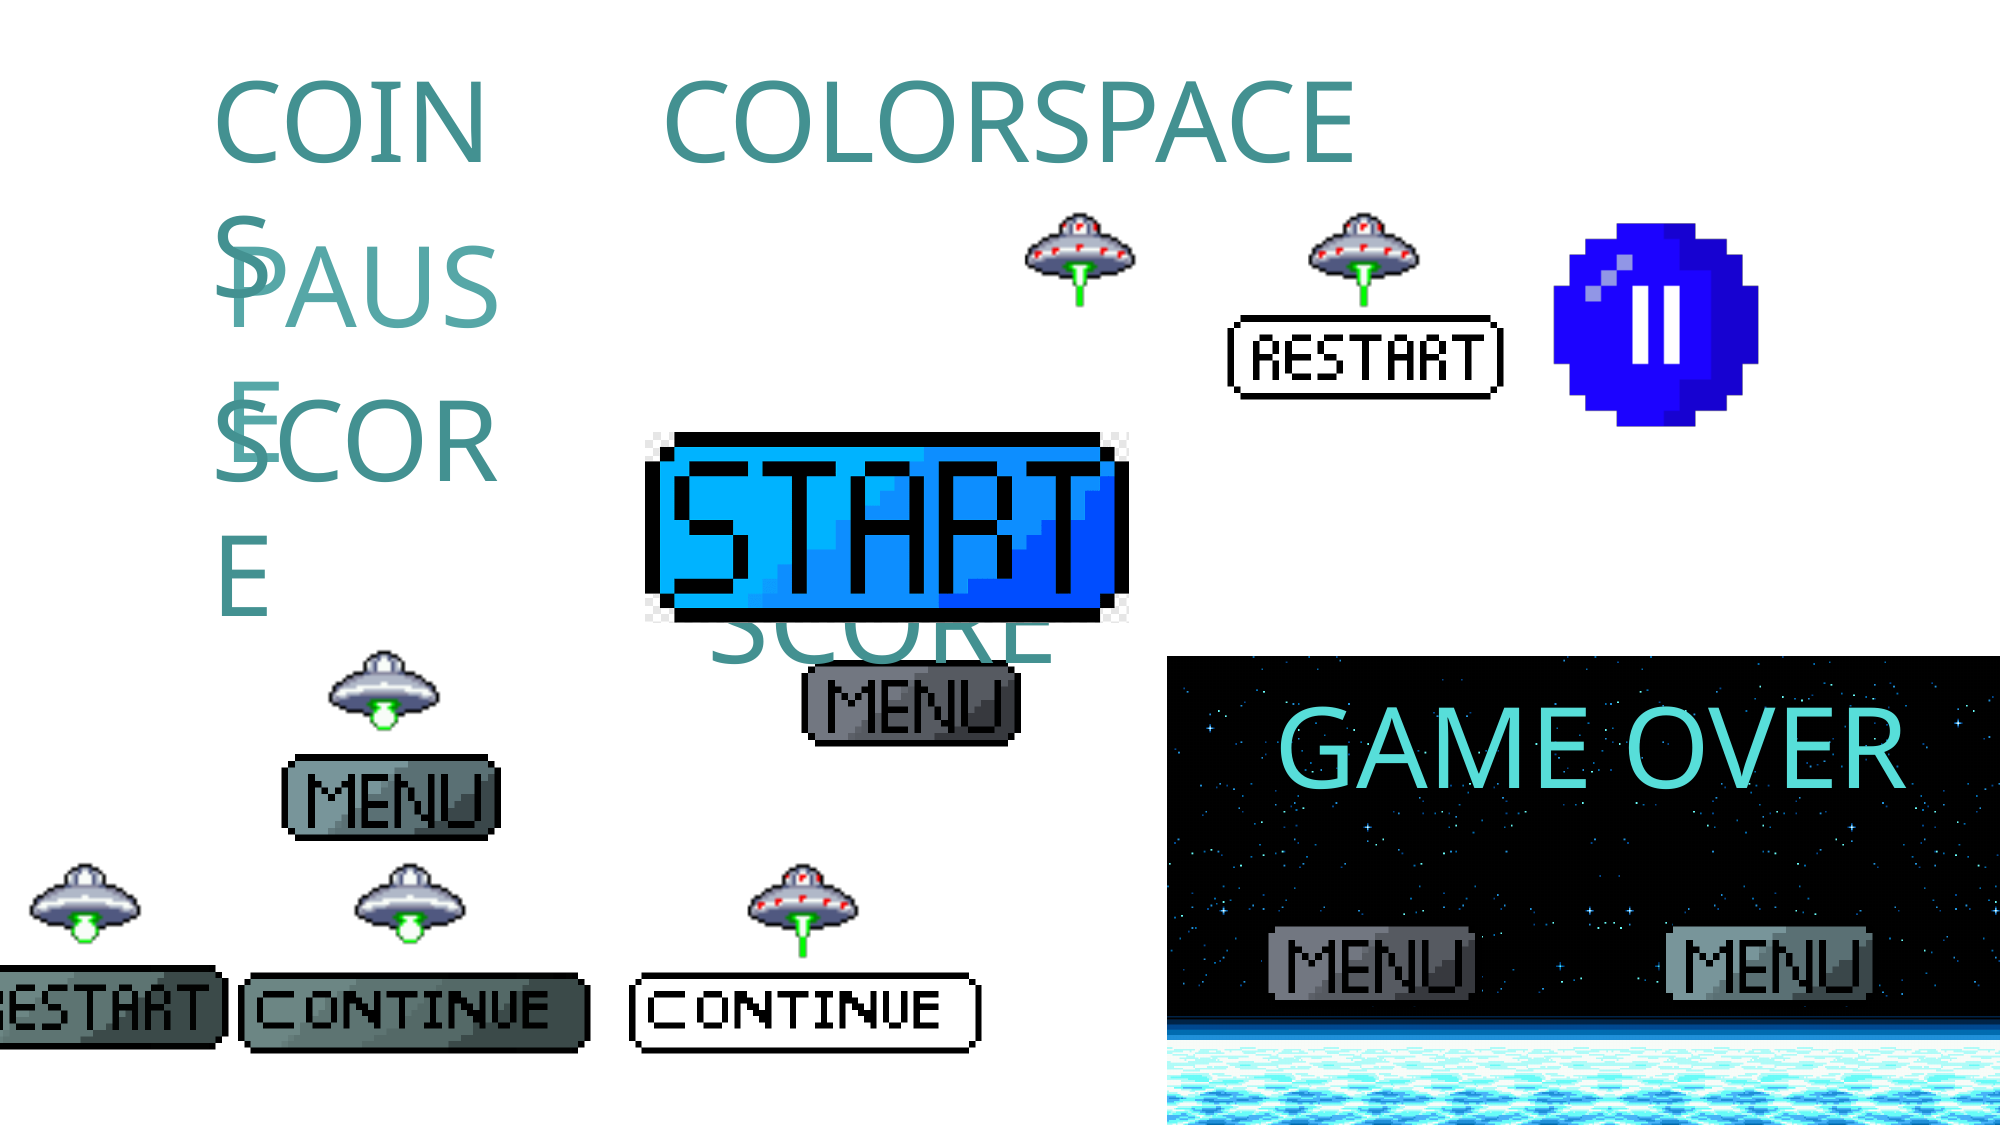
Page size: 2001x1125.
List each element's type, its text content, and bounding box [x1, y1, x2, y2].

picture [27, 857, 149, 948]
text_box SCORE [196, 361, 552, 647]
text_box COLORSPACE [645, 42, 1390, 193]
picture [621, 857, 987, 1072]
picture [799, 633, 1023, 766]
text_box BEST SCORE [692, 408, 1343, 694]
picture [1224, 206, 1790, 459]
picture [1024, 206, 1138, 315]
picture [0, 645, 596, 1072]
text_box PAUSE [208, 208, 563, 493]
text_box COINS [196, 42, 552, 328]
picture [1167, 656, 2000, 1125]
picture [645, 432, 1129, 623]
